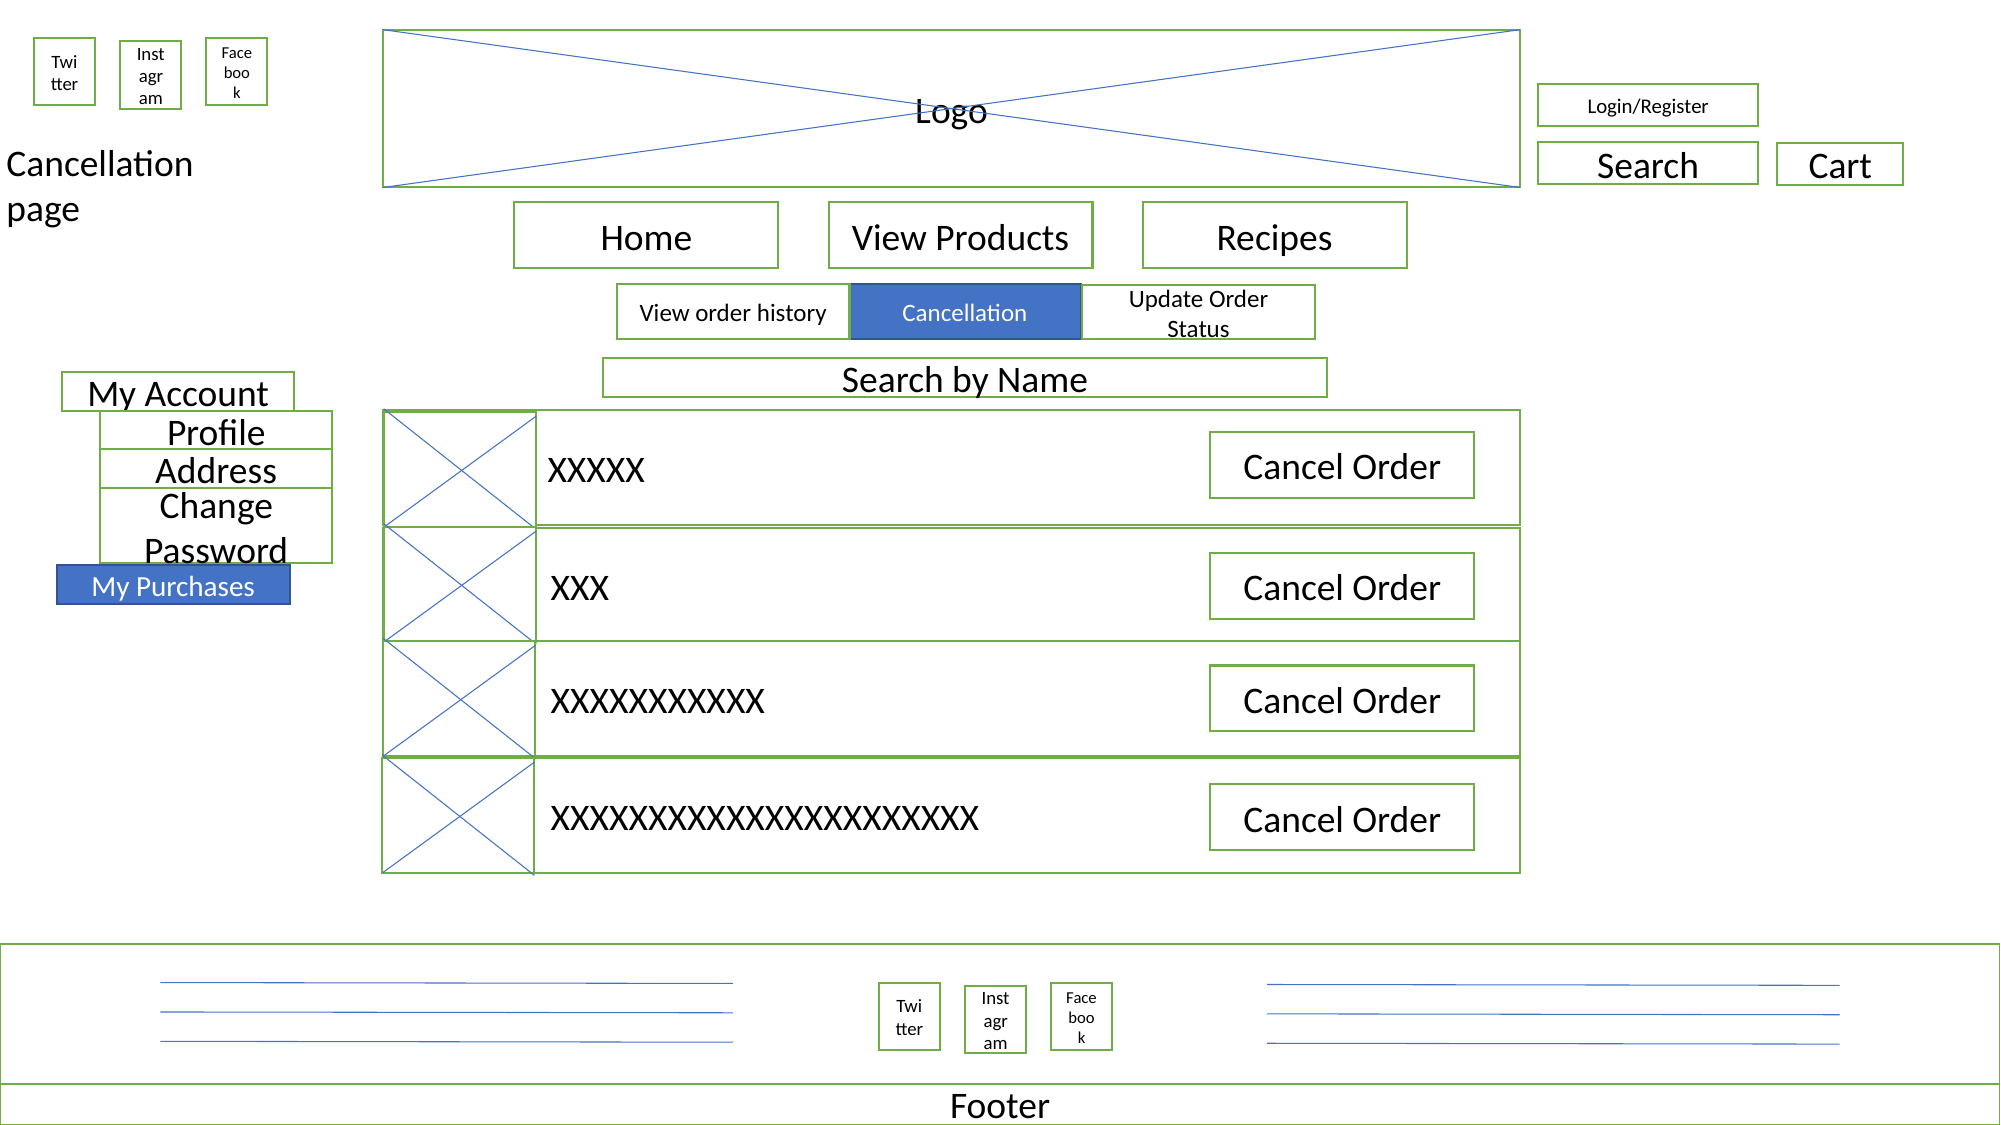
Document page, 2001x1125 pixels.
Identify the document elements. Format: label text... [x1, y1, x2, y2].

text_box Address [99, 448, 333, 487]
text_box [383, 408, 537, 523]
text_box XXXXXXX XXXXXXXXXXXXXXXXXXXXXX [535, 757, 1521, 874]
text_box Home [513, 201, 779, 269]
text_box Cancellation page [0, 131, 249, 237]
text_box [381, 754, 535, 876]
text_box Search by Name [602, 357, 1328, 398]
text_box Facebook [1050, 982, 1113, 1051]
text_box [384, 416, 537, 523]
text_box Cancel Order [1209, 783, 1475, 851]
text_box Cancel Order [1209, 664, 1475, 732]
text_box My Purchases [56, 564, 291, 605]
text_box Cancel Order [1209, 431, 1475, 499]
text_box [384, 530, 537, 642]
text_box XXXXXXX XXXXXXXXXXX [536, 640, 1521, 757]
text_box Update Order Status [1081, 284, 1316, 340]
text_box Change Password [99, 487, 333, 564]
text_box Login/Register [1537, 83, 1759, 127]
text_box Cancellation [851, 283, 1082, 340]
text_box Recipes [1142, 201, 1408, 269]
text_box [382, 637, 536, 754]
text_box Search [1537, 141, 1759, 185]
text_box Facebook [205, 37, 268, 106]
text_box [382, 762, 535, 873]
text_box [383, 645, 536, 756]
text_box Twitter [878, 982, 941, 1051]
text_box Cart [1776, 142, 1904, 186]
text_box Profile [99, 410, 333, 448]
text_box View order history [616, 283, 851, 340]
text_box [383, 523, 537, 637]
text_box [0, 943, 2000, 1085]
text_box Instagram [964, 985, 1027, 1054]
text_box XXXXX [537, 409, 1521, 526]
text_box My Account [61, 371, 295, 412]
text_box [382, 29, 1521, 188]
text_box View Products [828, 201, 1094, 269]
text_box Footer [0, 1085, 2000, 1125]
text_box Twitter [33, 37, 96, 106]
text_box Instagram [119, 40, 182, 110]
text_box XXXXXXX XXX [537, 527, 1521, 640]
text_box Cancel Order [1209, 552, 1475, 620]
